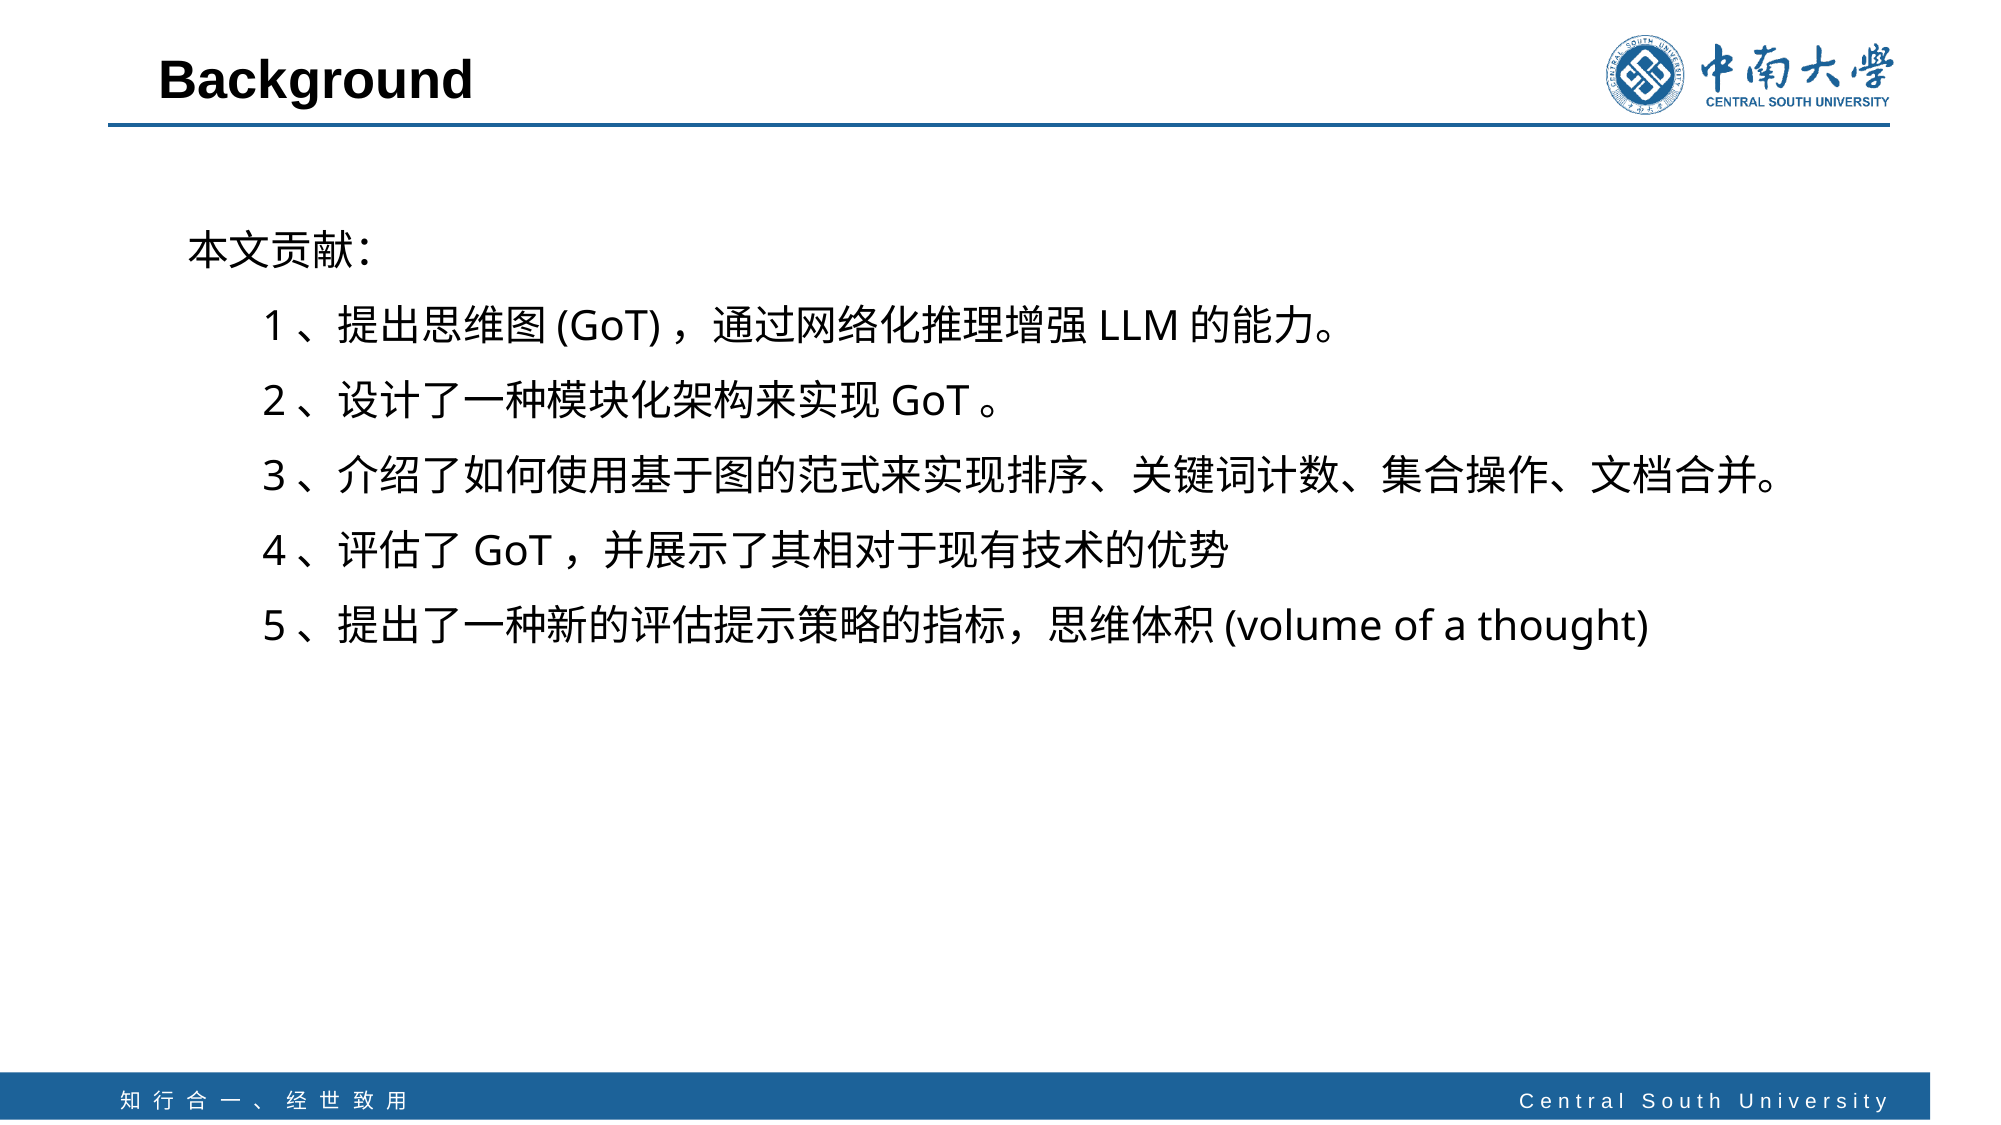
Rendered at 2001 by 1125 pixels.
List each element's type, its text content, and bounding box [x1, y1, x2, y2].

text_box 本文贡献： 1、提出思维图(GoT)，通过网络化推理增强LLM的能力。 2、设计了一种模块化架构来实现GoT。 3、介绍了如何使用基于图的范式来实现排序、关键词计数、集合操作、文档合并。 4、评估了GoT，并展示了其相对于现有技术的优势 5、提出了一种新的评估提示策略的指标，思维体积(volume of a thought) [97, 191, 1837, 732]
text_box 知行合一、经世致用 [105, 1080, 423, 1120]
text_box Background [158, 0, 1343, 118]
text_box [0, 1072, 1931, 1120]
picture [1595, 28, 1907, 121]
text_box Central South University [1504, 1080, 1902, 1120]
